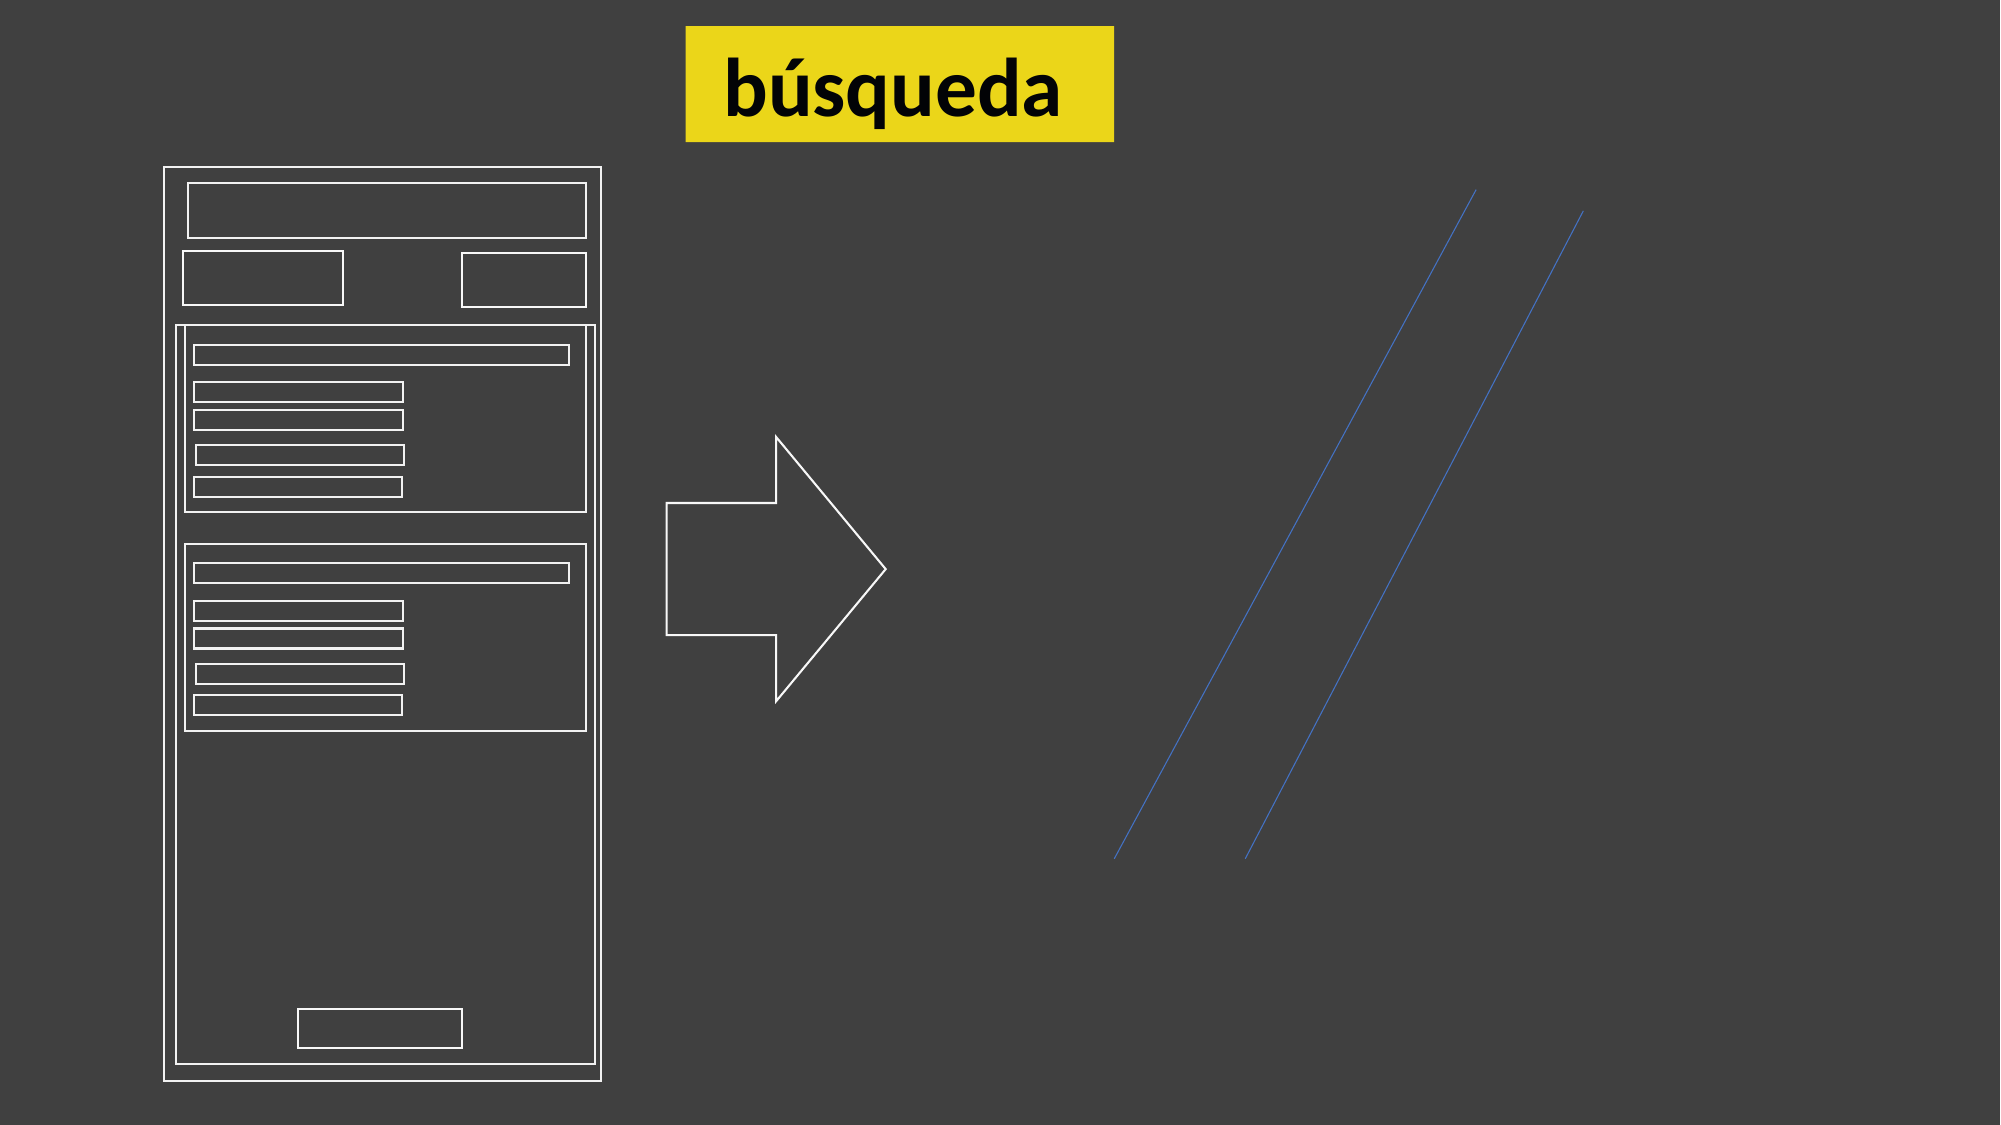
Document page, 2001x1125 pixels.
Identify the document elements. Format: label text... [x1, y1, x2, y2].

text_box [665, 434, 888, 705]
text_box [685, 25, 1115, 143]
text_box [1114, 189, 1477, 859]
text_box búsqueda [708, 26, 1169, 141]
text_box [1245, 210, 1584, 859]
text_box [163, 167, 602, 1082]
